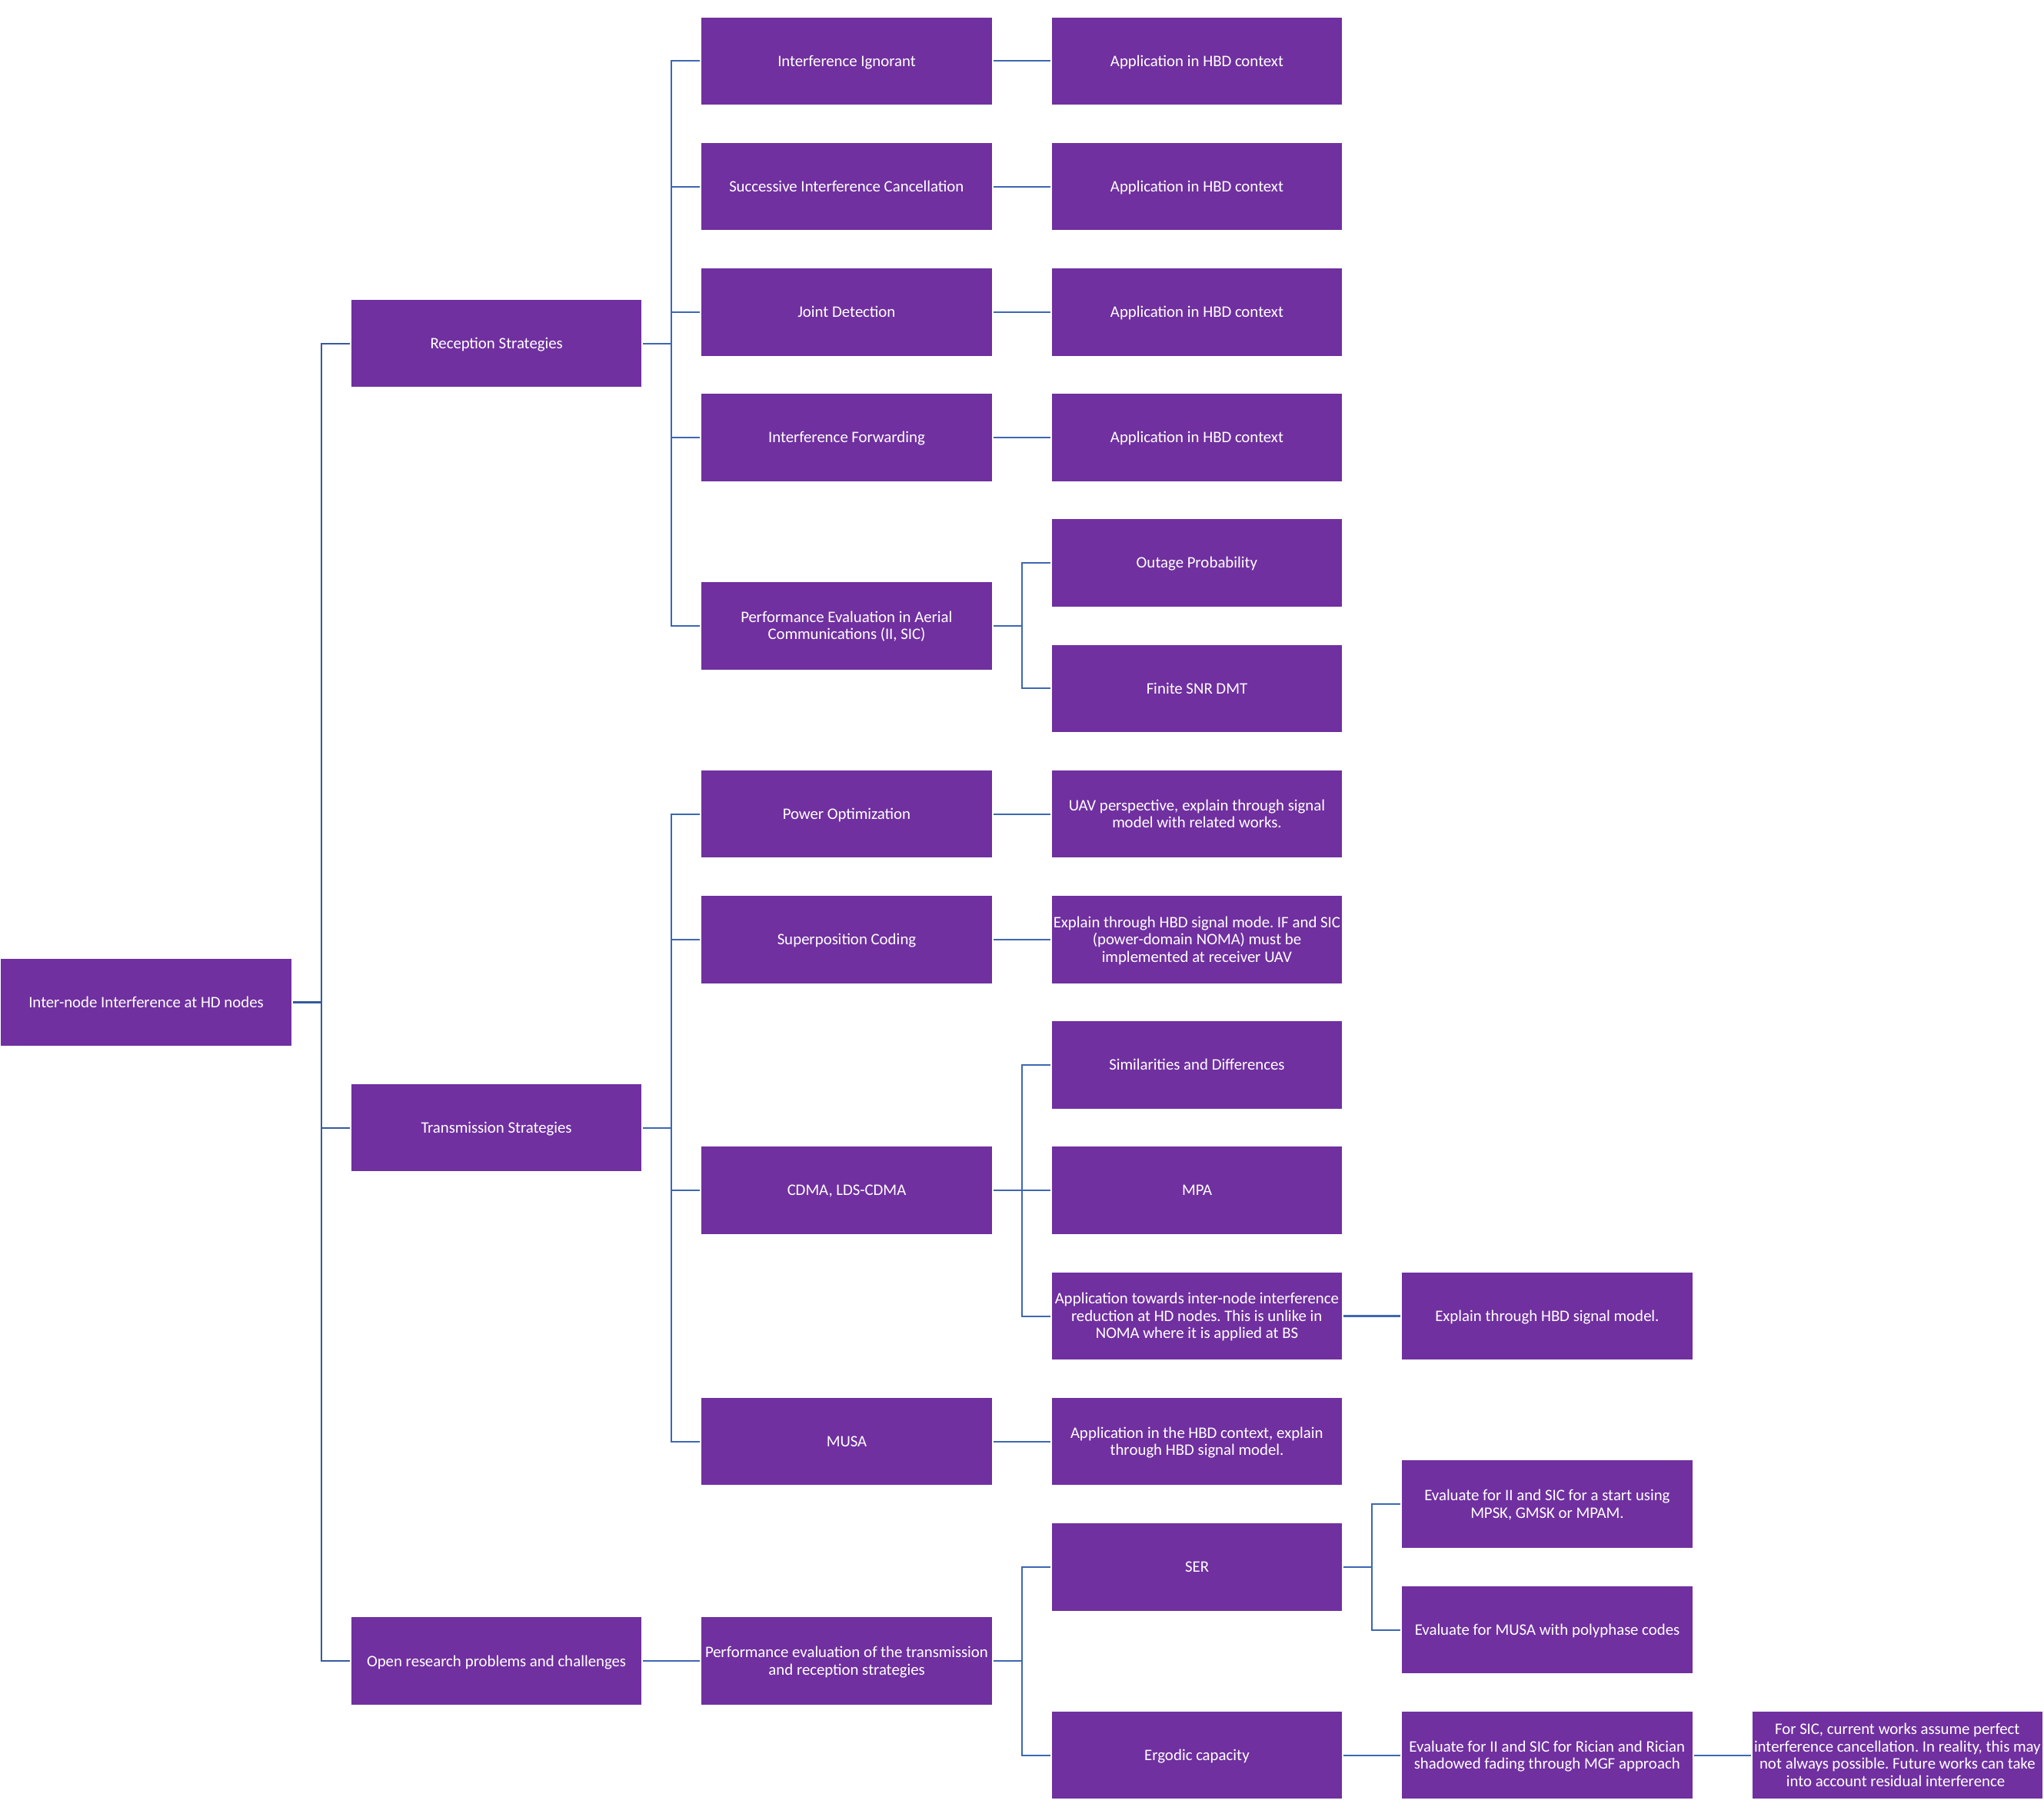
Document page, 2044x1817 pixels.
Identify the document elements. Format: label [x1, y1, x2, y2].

text_box [0, 0, 2044, 1817]
